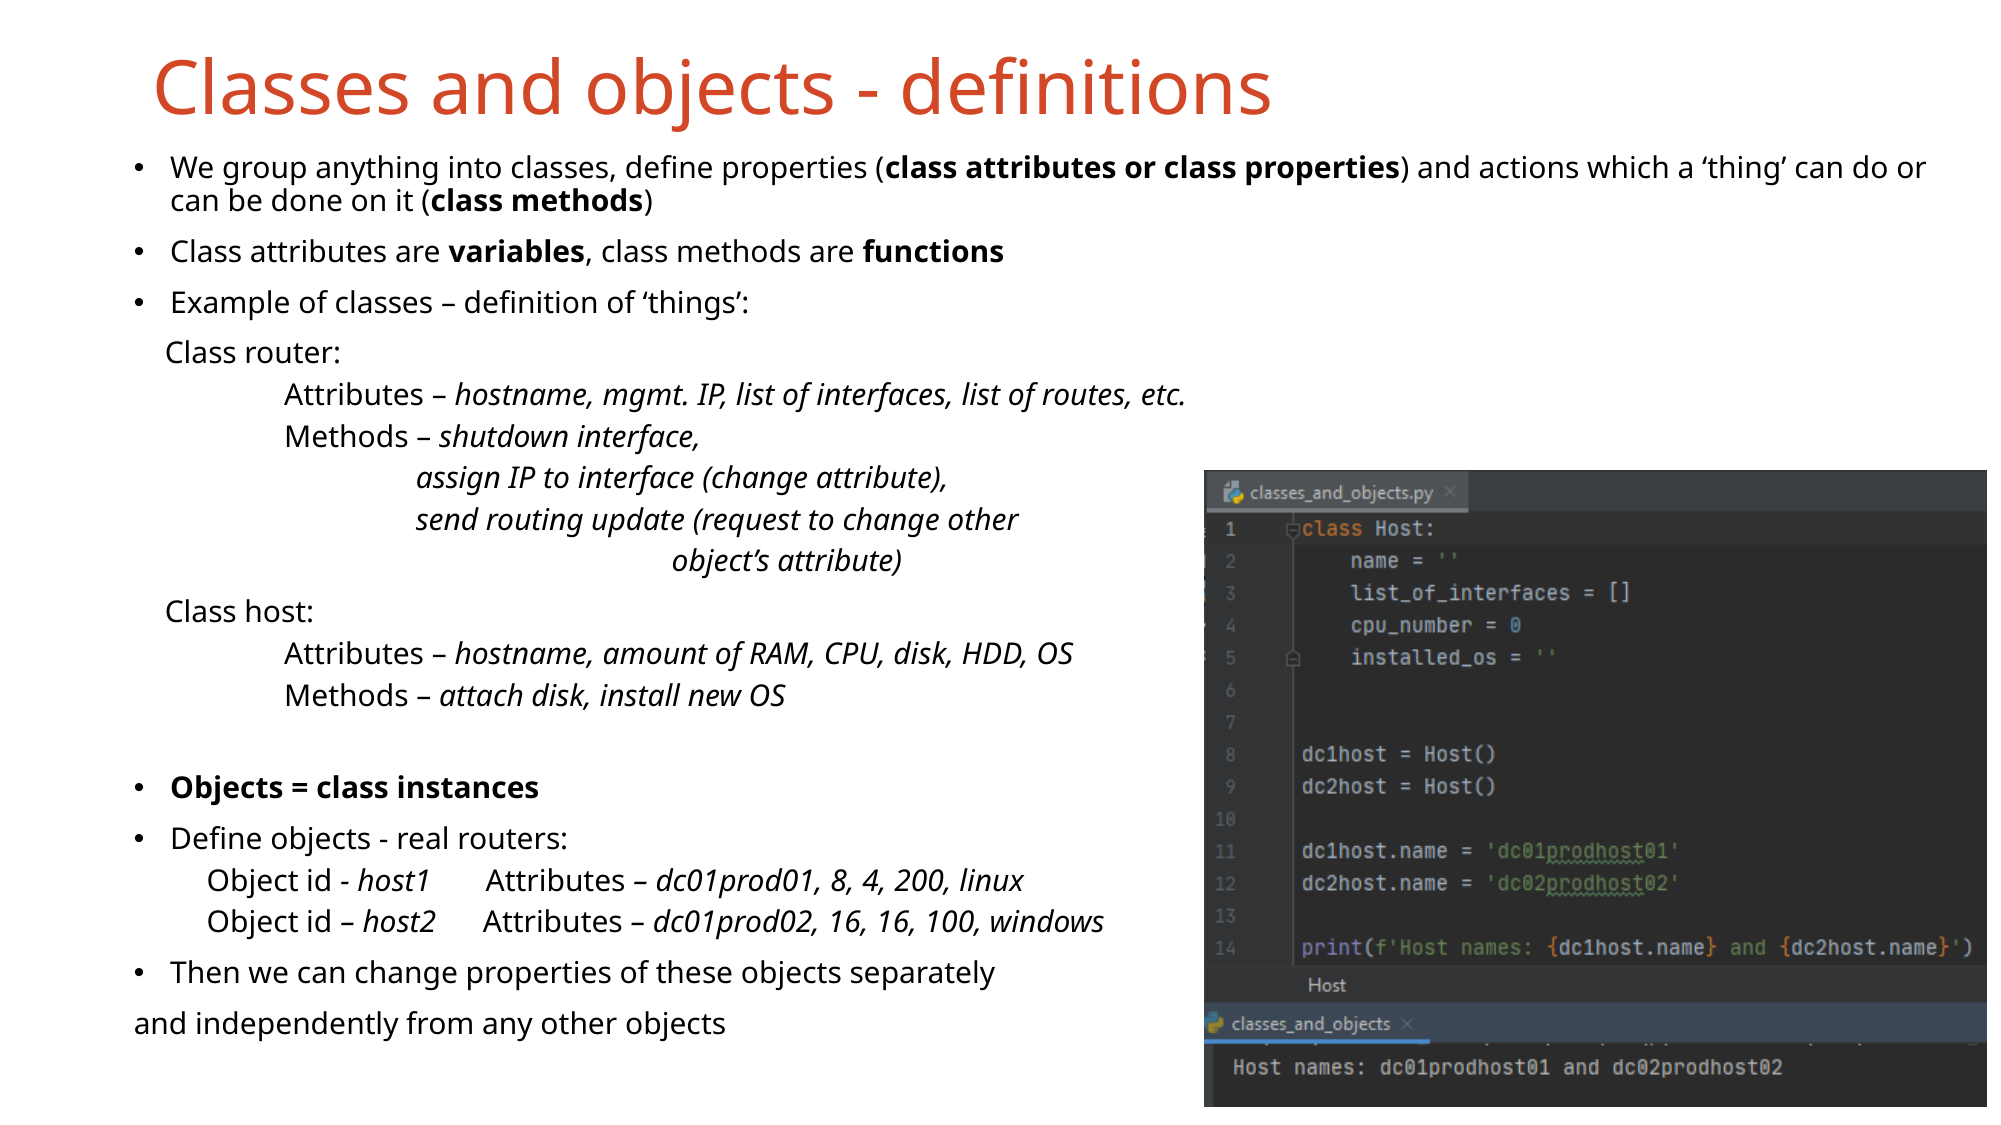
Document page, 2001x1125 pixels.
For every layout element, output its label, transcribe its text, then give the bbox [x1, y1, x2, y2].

picture [1203, 470, 1987, 1107]
list We group anything into classes, define properties (class attributes or class properties) and actions which a ‘thing’ can do or can be done on it (class methods) Class attributes are variables, class methods are functions Example of classes – definition of ‘things’: Class router: Attributes – hostname, mgmt. IP, list of interfaces, list of routes, etc. Methods – shutdown interface, assign IP to interface (change attribute), send routing update (request to change other object’s attribute) Class host: Attributes – hostname, amount of RAM, CPU, disk, HDD, OS Methods – attach disk, install new OS Objects = class instances Define objects - real routers: Object id - host1 Attributes – dc01prod01, 8, 4, 200, linux Object id – host2 Attributes – dc01prod02, 16, 16, 100, windows Then we can change properties of these objects separately and independently from any other objects [118, 145, 1971, 1058]
title Classes and objects - definitions [137, 34, 1863, 145]
